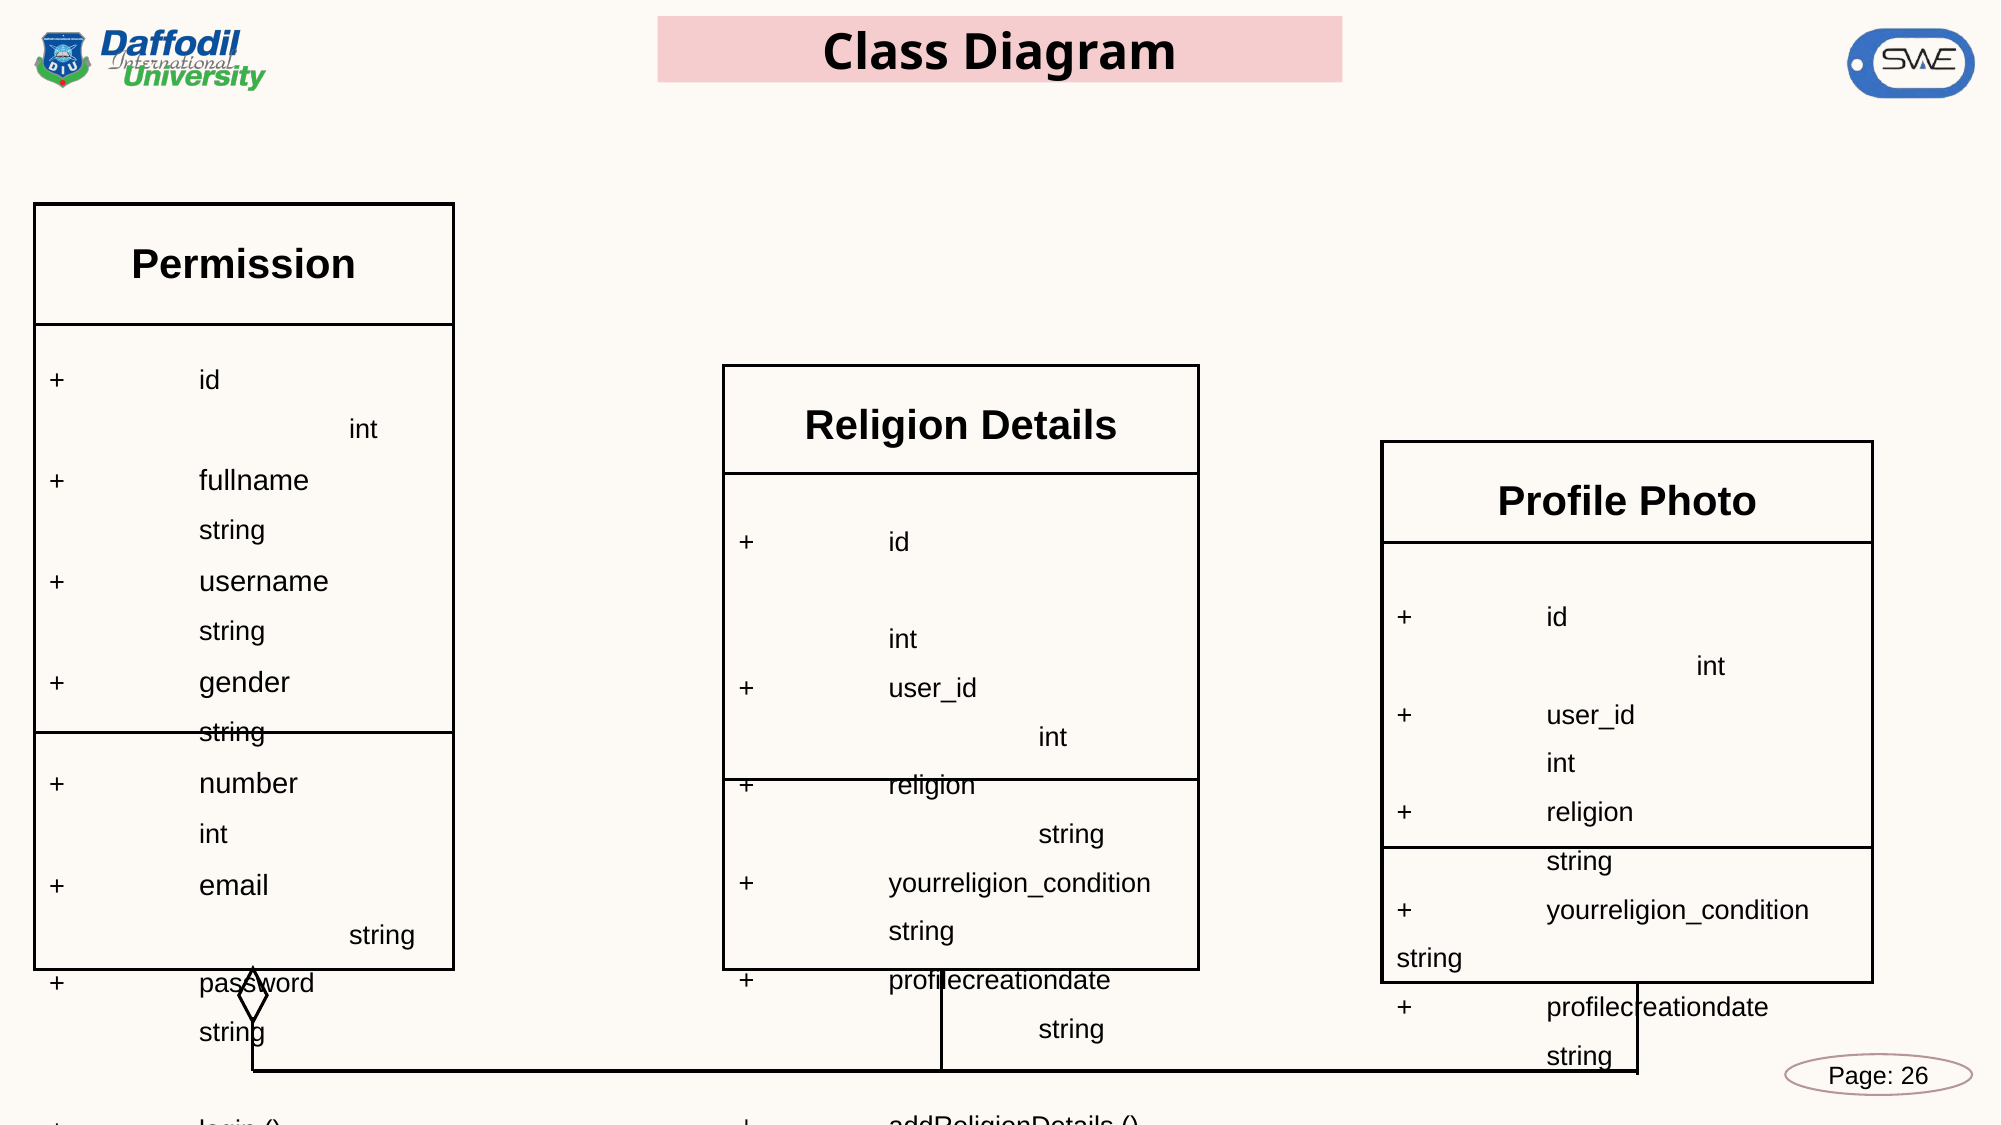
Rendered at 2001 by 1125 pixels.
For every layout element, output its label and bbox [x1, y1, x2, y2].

text_box [34, 5, 1978, 1095]
